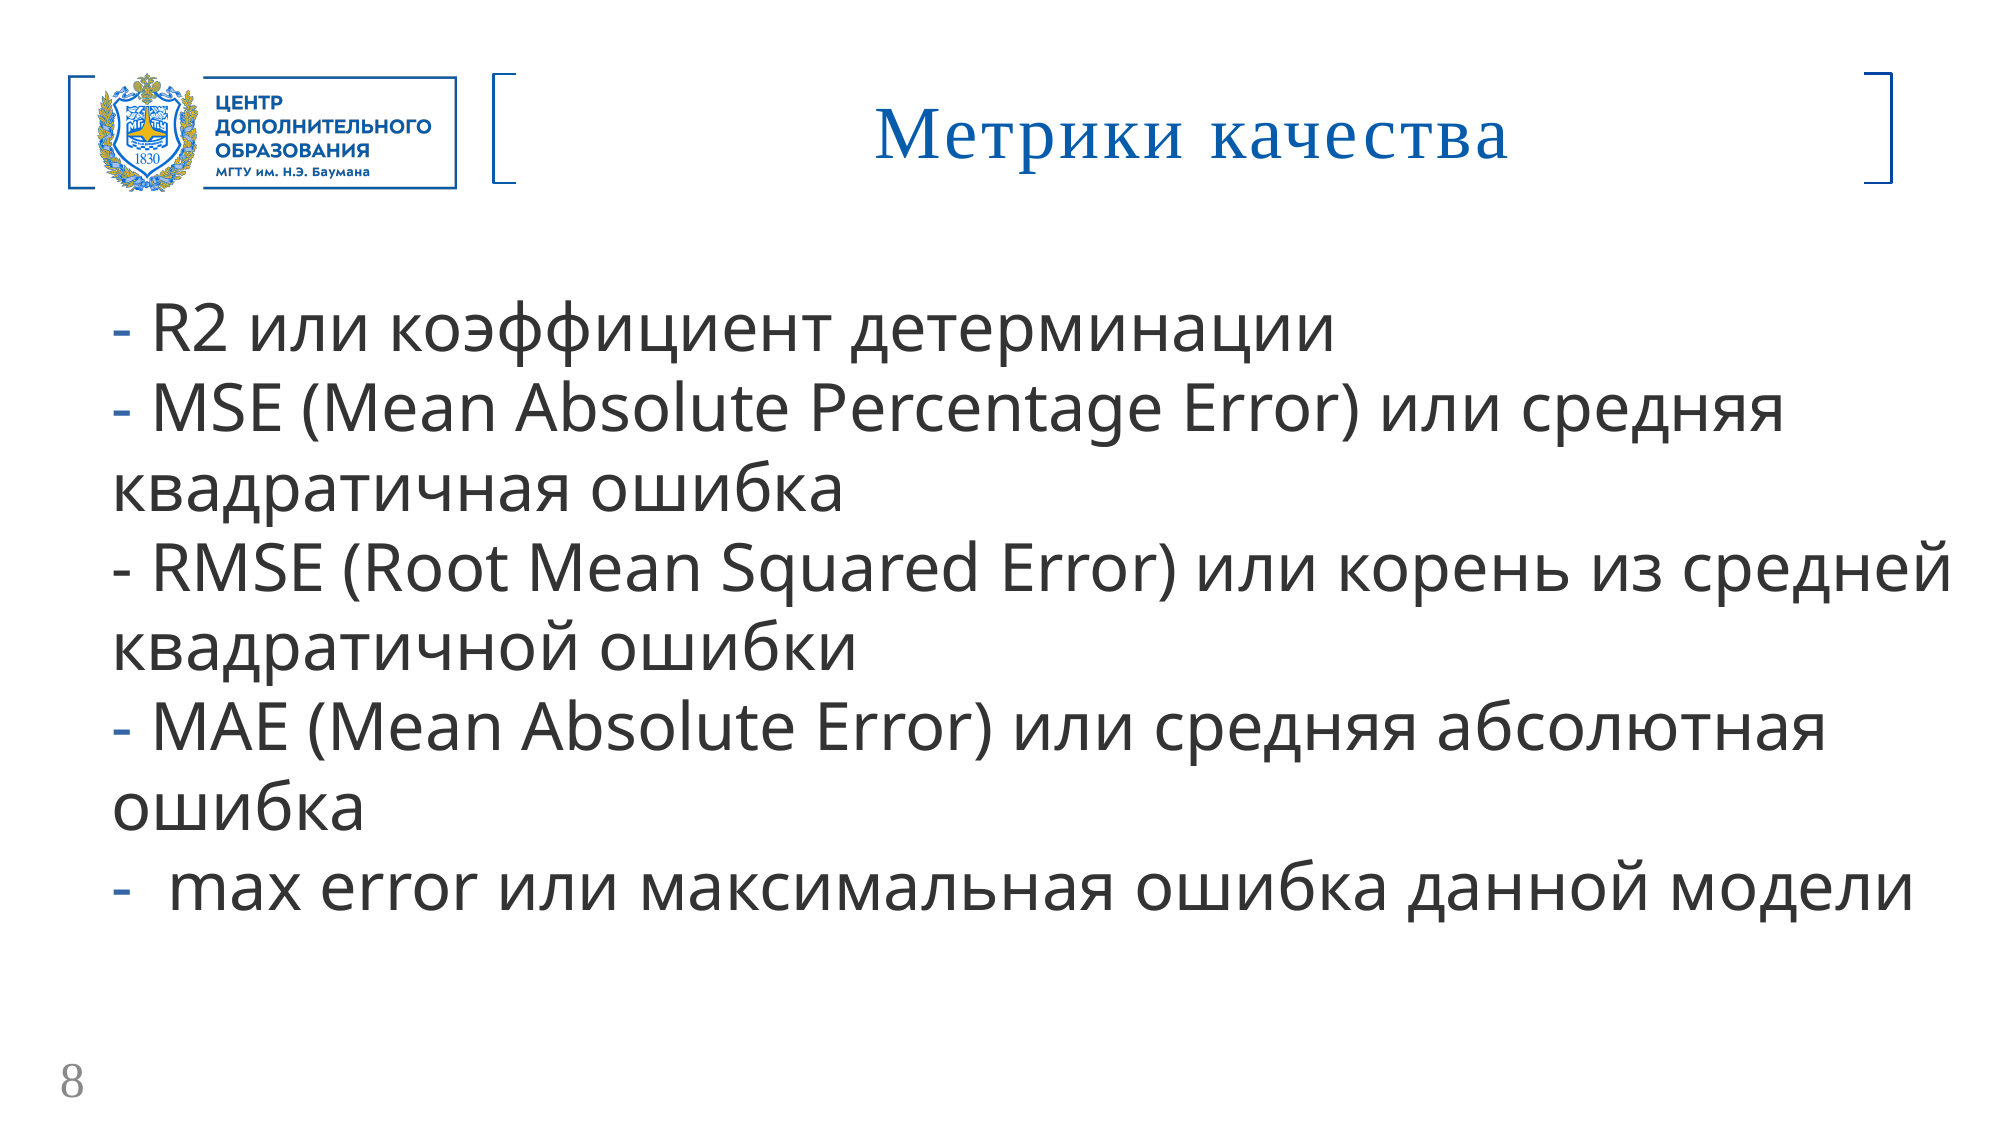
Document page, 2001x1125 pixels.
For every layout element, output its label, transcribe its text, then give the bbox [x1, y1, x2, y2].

slide_number 8 [44, 1055, 149, 1101]
picture [68, 73, 457, 192]
text_box - R2 или коэффициент детерминации - MSE (Mean Absolute Percentage Error) или средняя квадратичная ошибка - RMSE (Root Mean Squared Error) или корень из средней квадратичной ошибки - MАE (Mean Absolute Error) или средняя абсолютная ошибка - max error или максимальная ошибка данной модели [96, 277, 2000, 932]
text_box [493, 73, 1892, 184]
